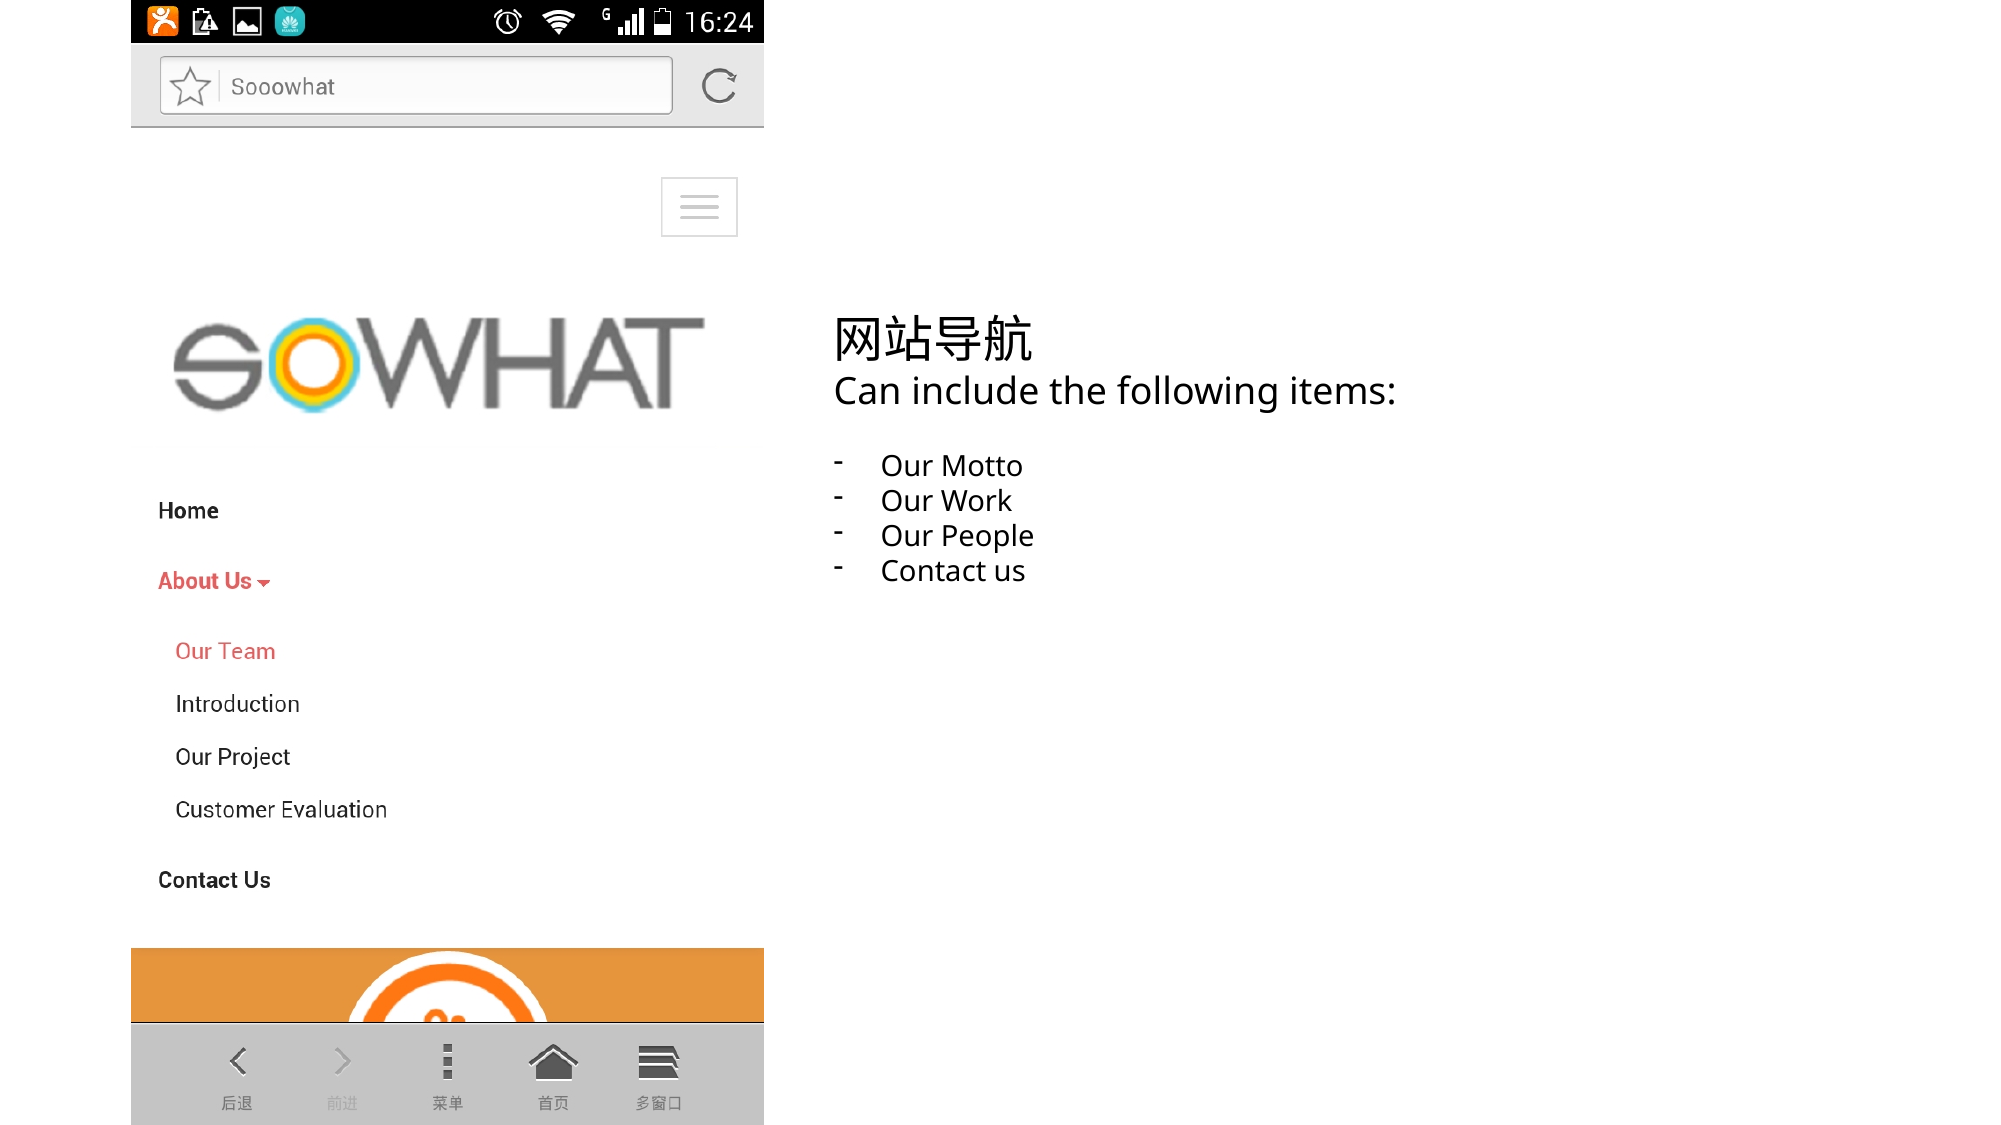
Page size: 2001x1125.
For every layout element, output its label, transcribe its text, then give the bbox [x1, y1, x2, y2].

picture [131, 0, 764, 1125]
text_box 网站导航 Can include the following items: Our Motto Our Work Our People Contact us [819, 299, 1819, 595]
